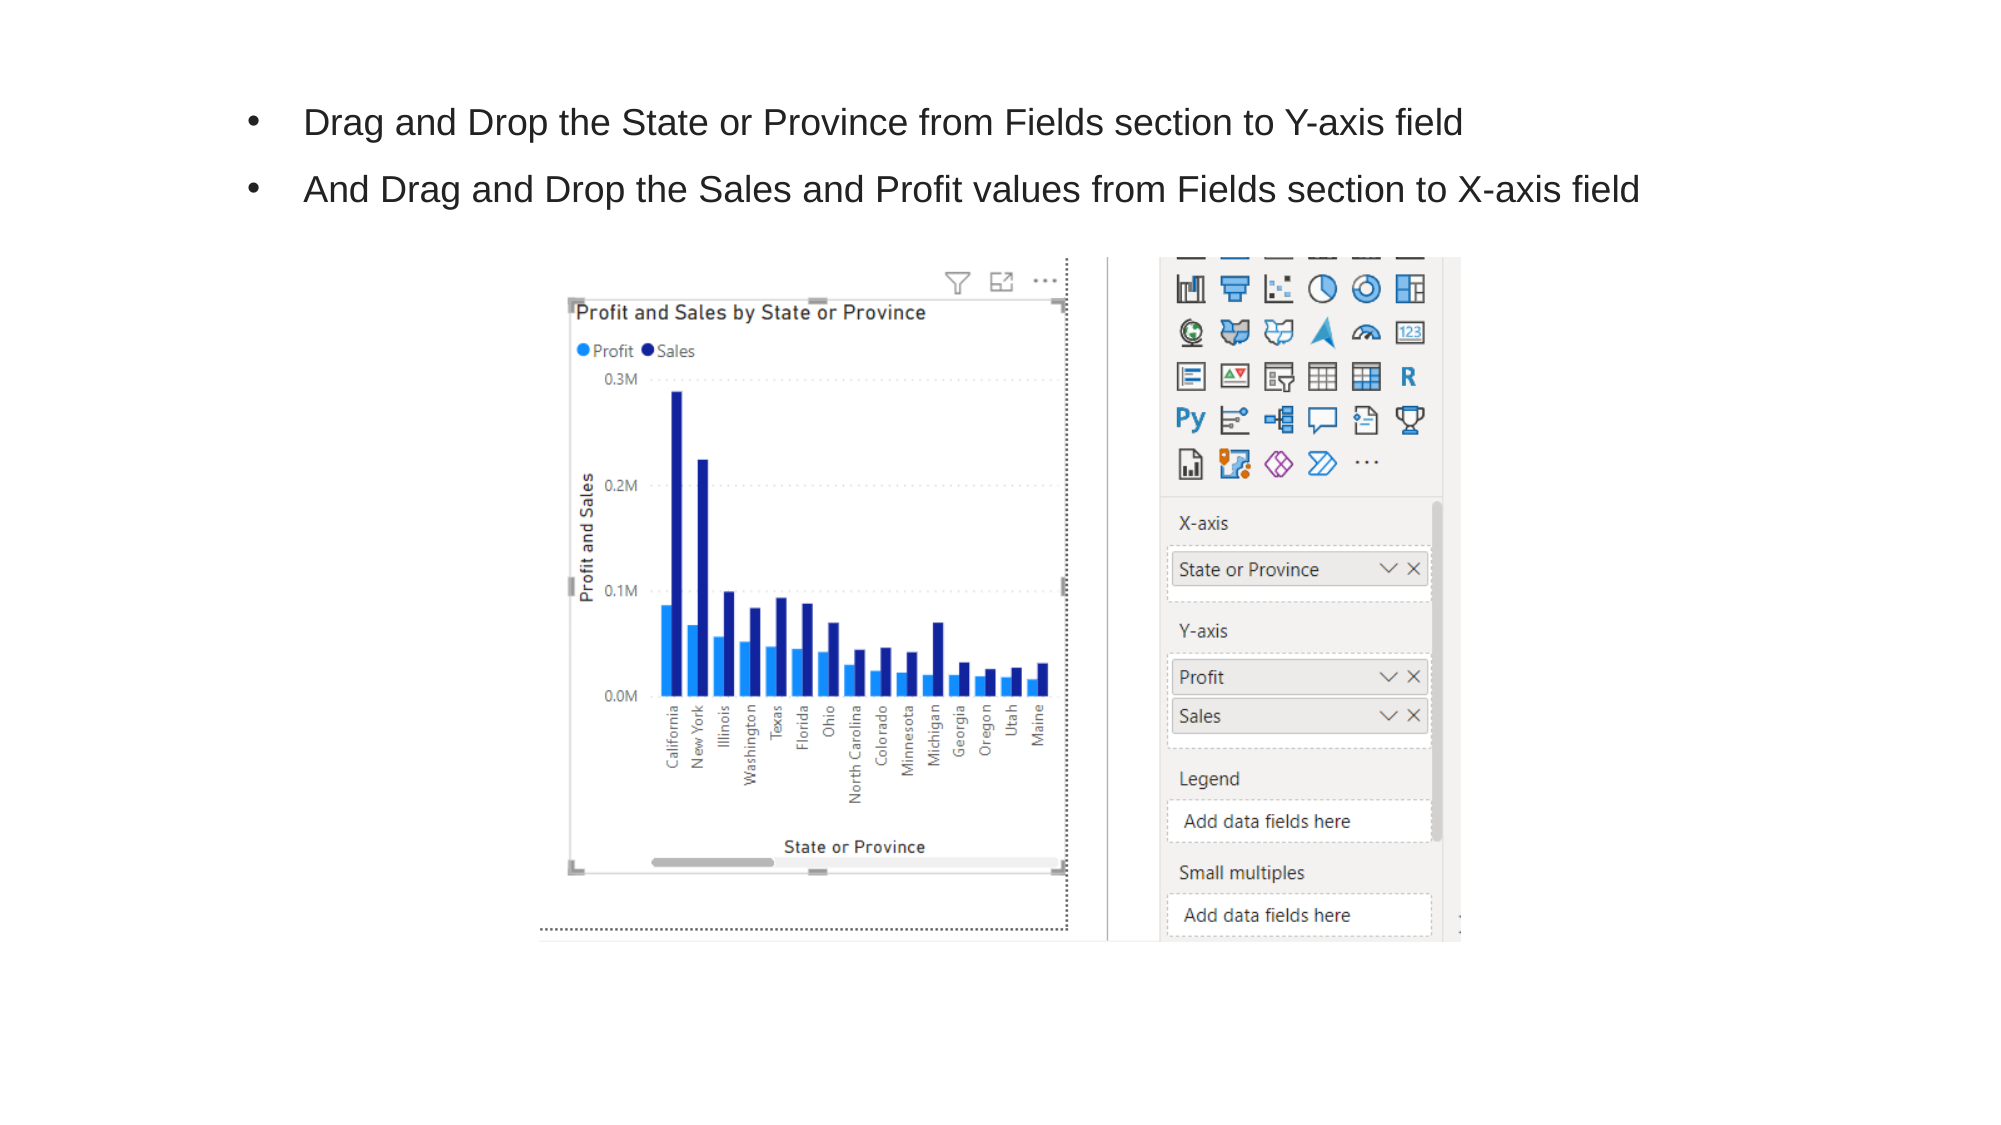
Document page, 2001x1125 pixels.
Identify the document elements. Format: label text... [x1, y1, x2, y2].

picture [539, 257, 1461, 942]
text_box Drag and Drop the State or Province from Fields section to Y-axis field And Drag and Drop the Sales and Profit values from Fields section to X-axis field [232, 67, 1659, 218]
